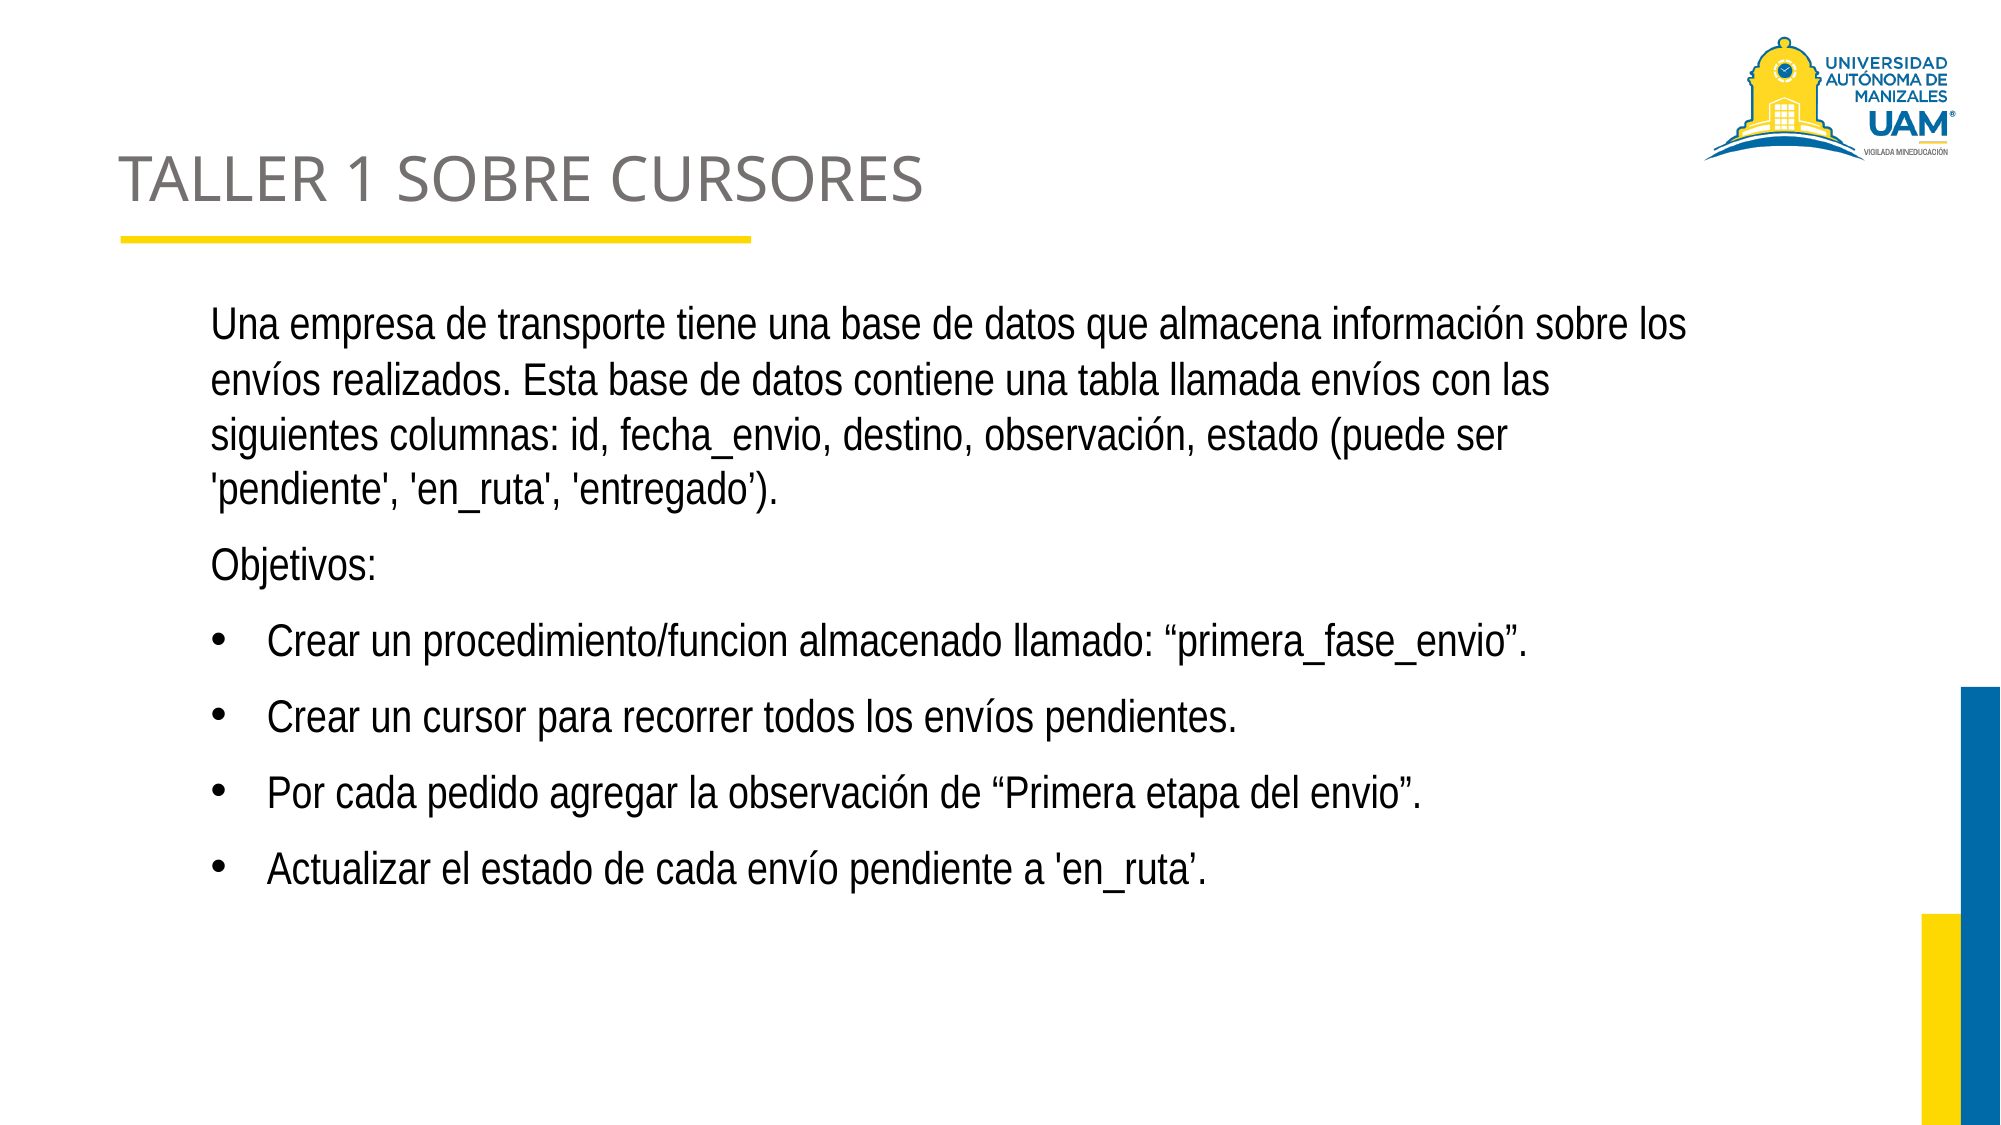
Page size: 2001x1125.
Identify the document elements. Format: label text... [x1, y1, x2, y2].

picture [1683, 13, 1976, 184]
title TALLER 1 SOBRE CURSORES [103, 96, 1829, 267]
list Una empresa de transporte tiene una base de datos que almacena información sobre los envíos realizados. Esta base de datos contiene una tabla llamada envíos con las siguientes columnas: id, fecha_envio, destino, observación, estado (puede ser 'pendiente', 'en_ruta', 'entregado’). Objetivos: Crear un procedimiento/funcion almacenado llamado: “primera_fase_envio”. Crear un cursor para recorrer todos los envíos pendientes. Por cada pedido agregar la observación de “Primera etapa del envio”. Actualizar el estado de cada envío pendiente a 'en_ruta’. [120, 286, 1703, 1088]
text_box [120, 236, 752, 244]
